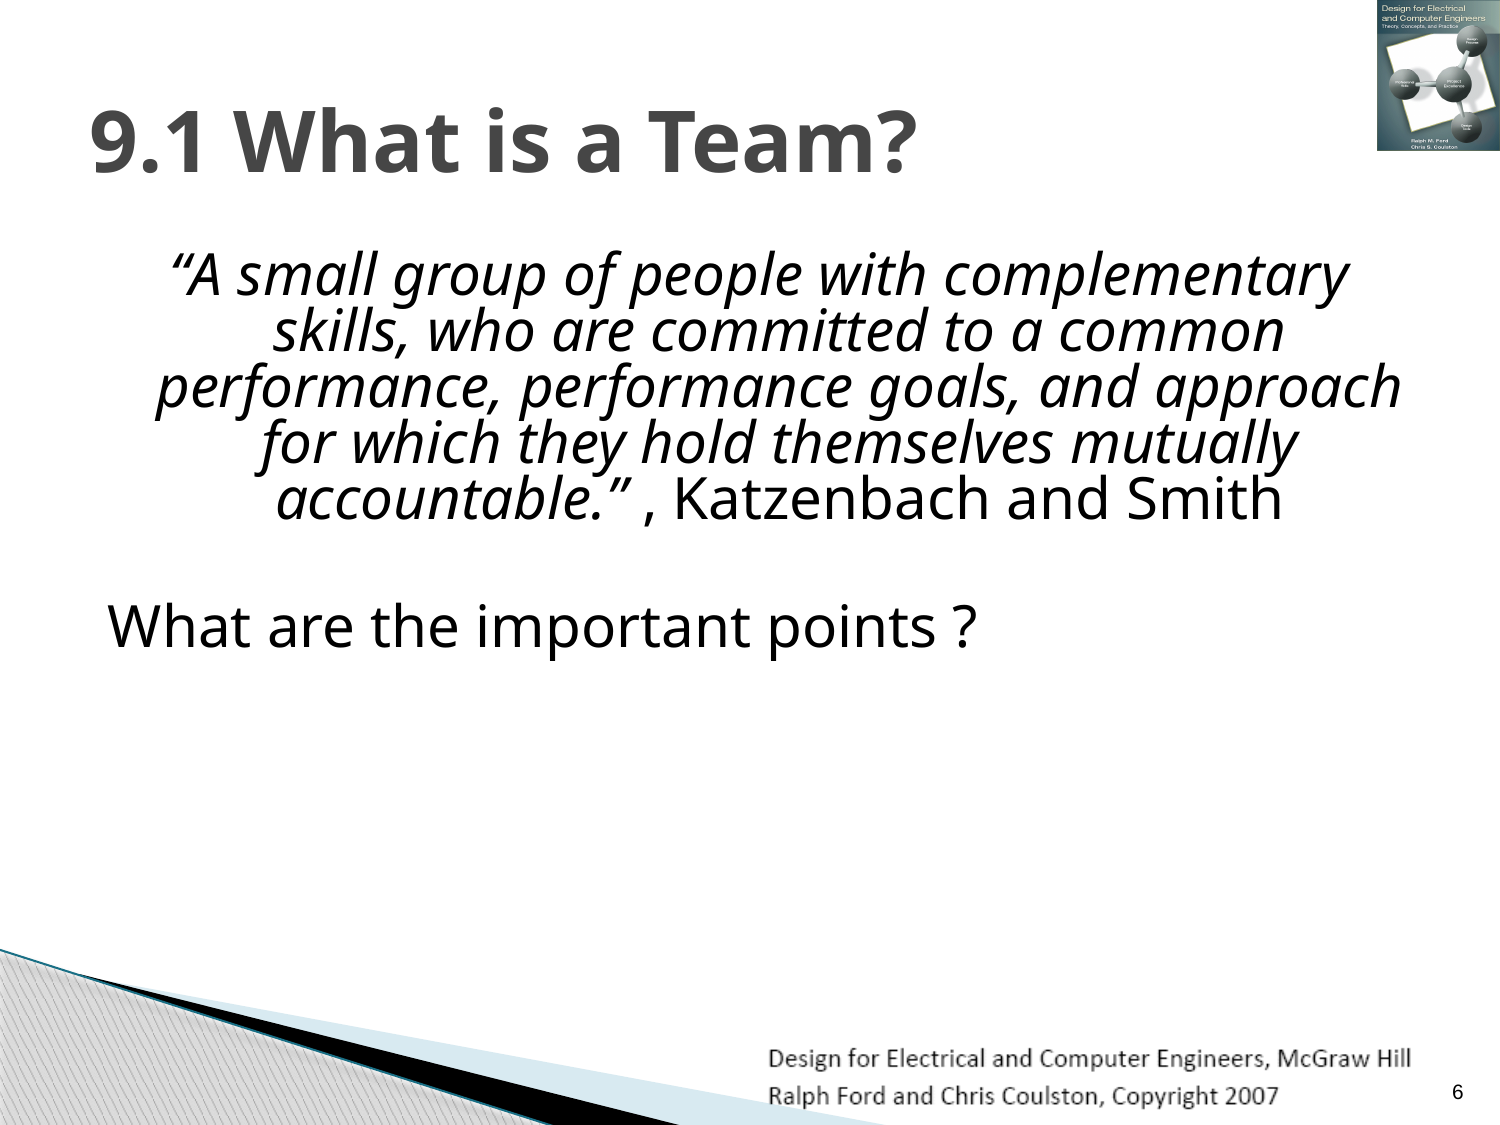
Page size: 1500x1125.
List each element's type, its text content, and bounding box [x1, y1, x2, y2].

title 9.1 What is a Team? [75, 45, 1425, 233]
picture [1377, 0, 1500, 151]
slide_number 6 [1418, 1051, 1479, 1112]
list “A small group of people with complementary skills, who are committed to a common performance, performance goals, and approach for which they hold themselves mutually accountable.” , Katzenbach and Smith What are the important points ? [74, 242, 1426, 986]
picture [760, 1039, 1425, 1125]
